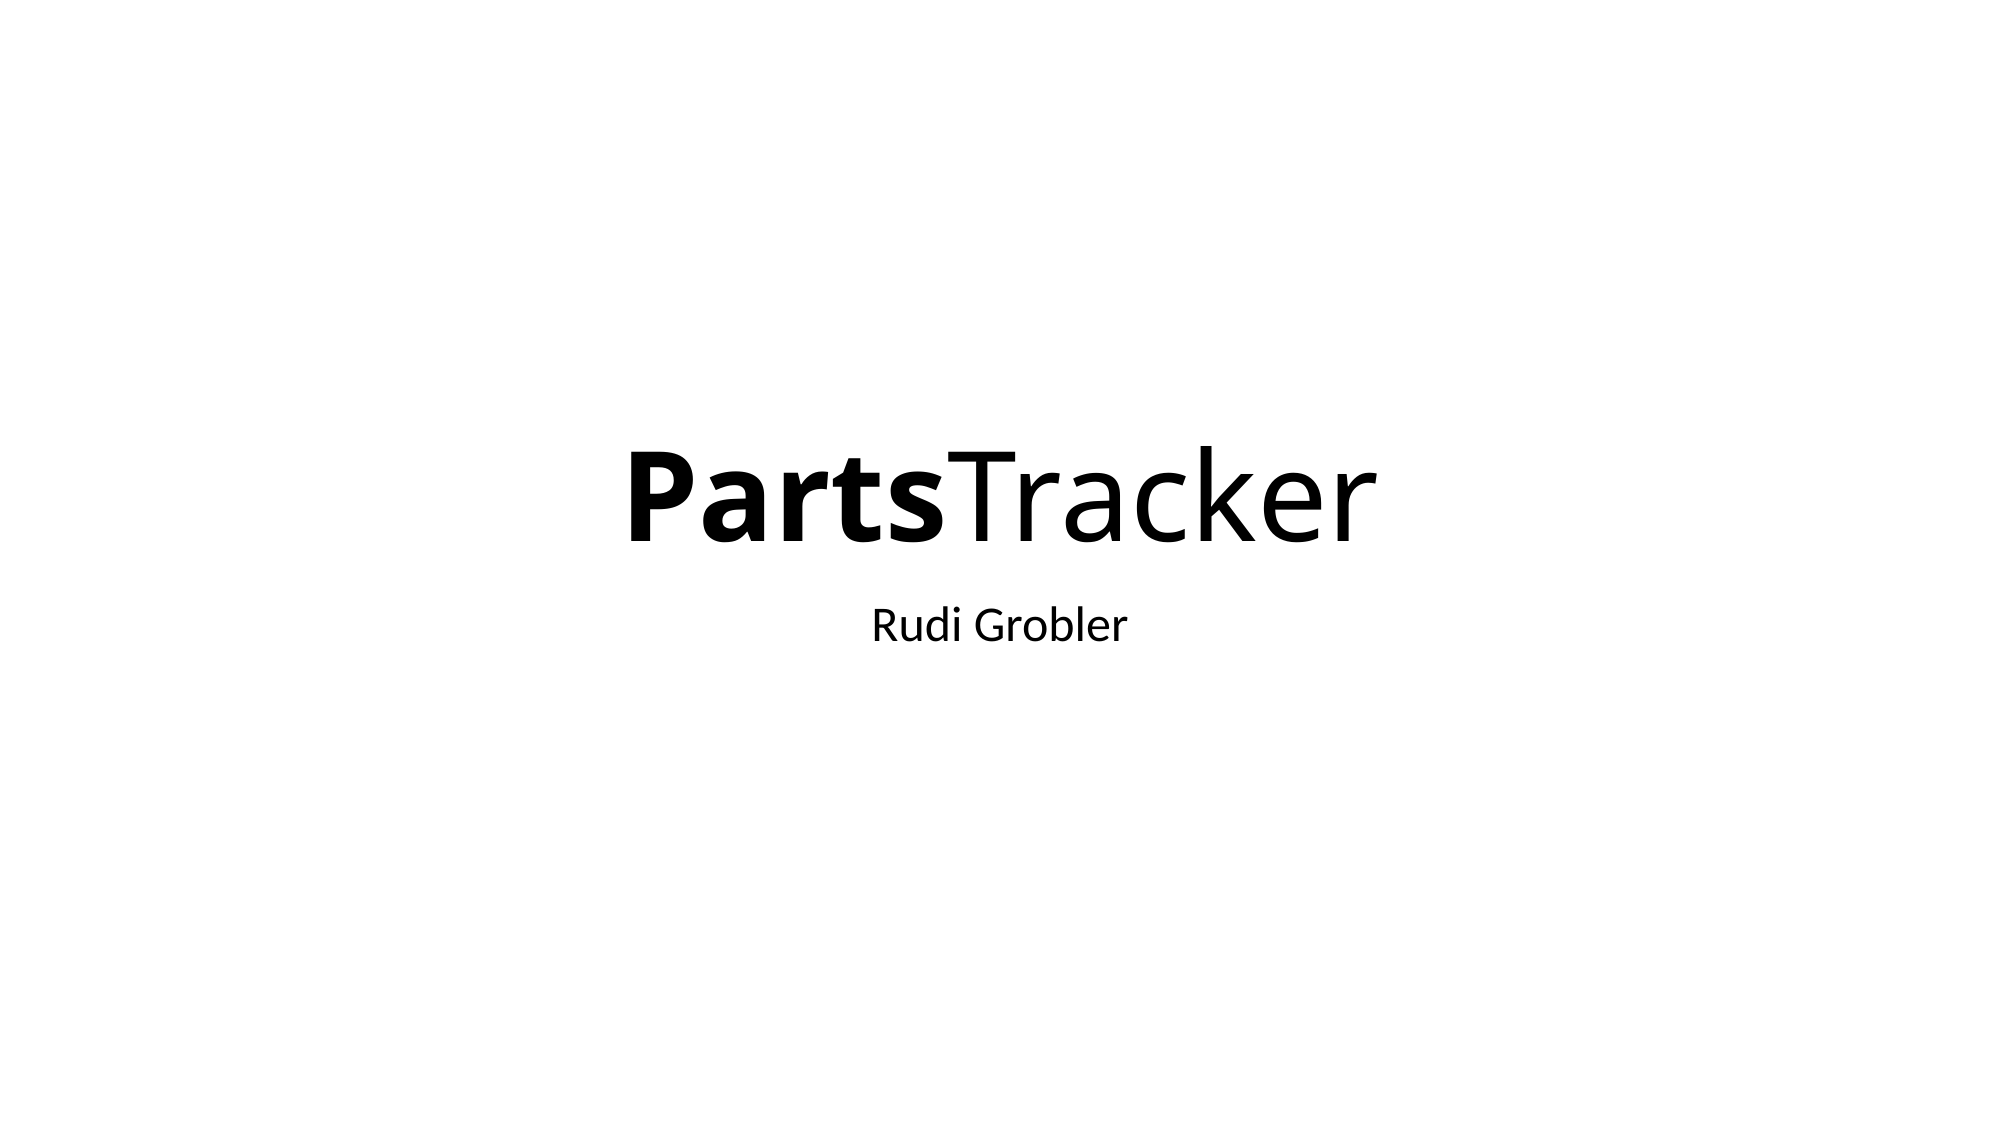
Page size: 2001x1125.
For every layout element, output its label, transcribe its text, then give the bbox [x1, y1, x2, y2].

subtitle Rudi Grobler [249, 590, 1750, 863]
title PartsTracker [249, 184, 1750, 576]
